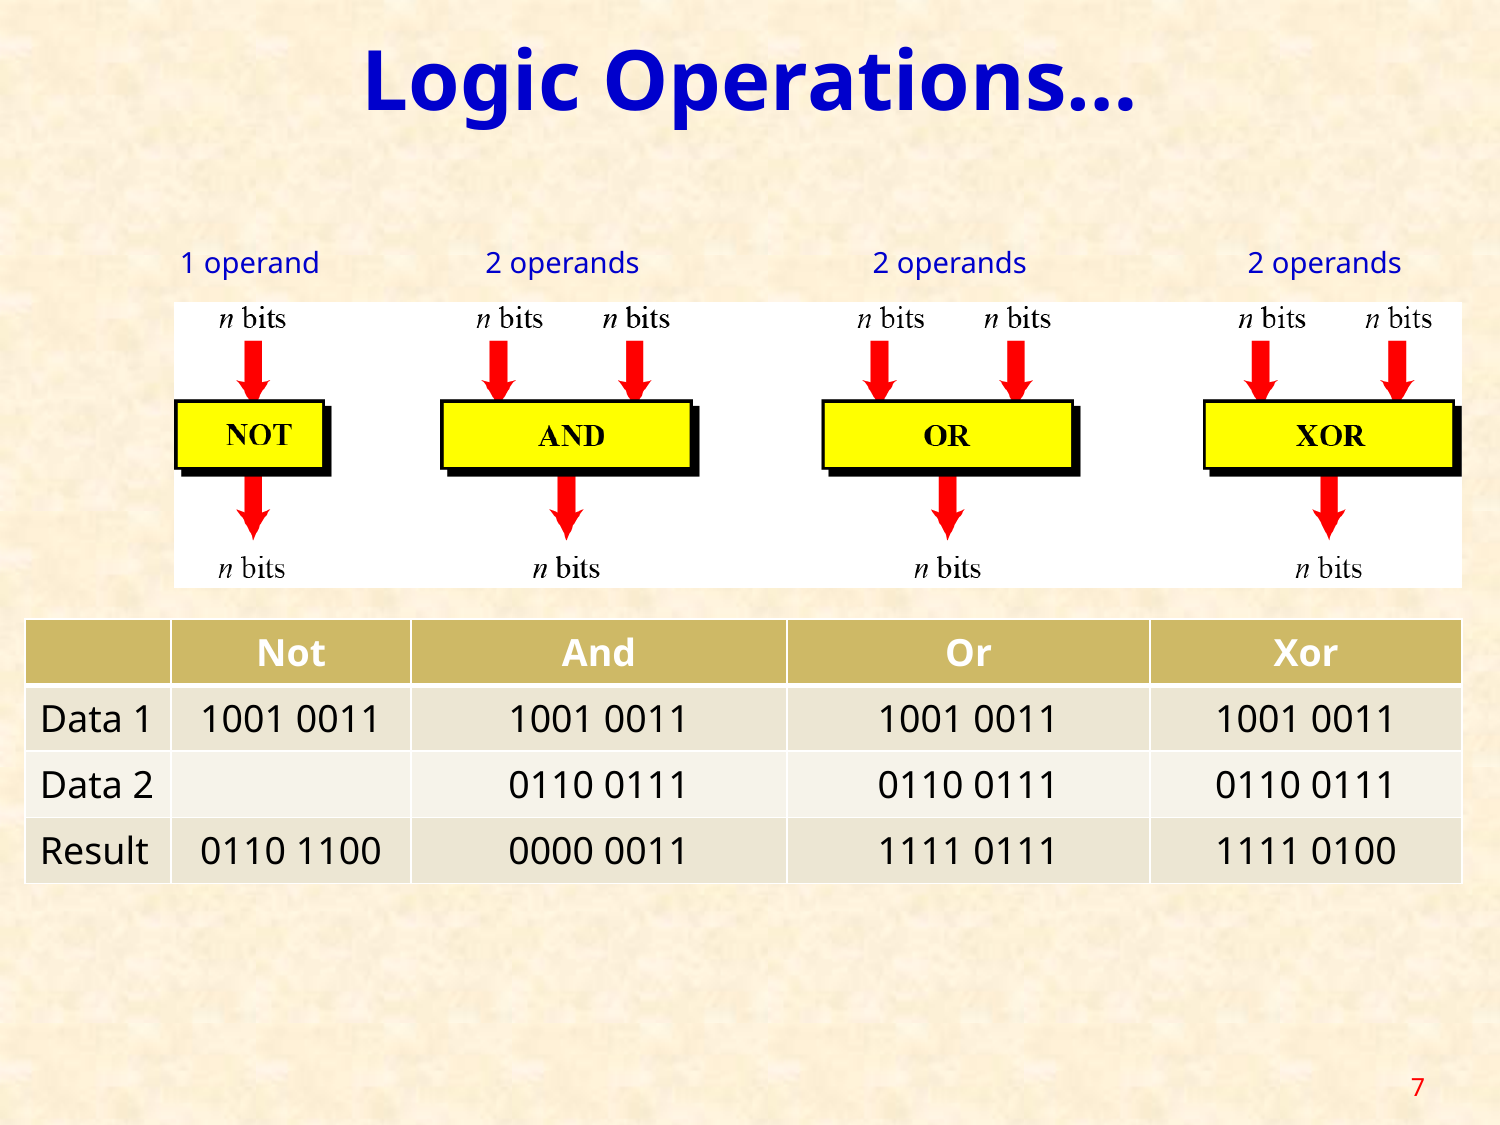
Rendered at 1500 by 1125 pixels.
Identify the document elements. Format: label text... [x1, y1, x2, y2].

table_header Xor [1151, 631, 1461, 683]
table_cell Result [26, 818, 170, 883]
table_header And [412, 631, 786, 683]
table_cell 1001 0011 [412, 688, 786, 750]
table_header Not [172, 620, 410, 683]
table_cell 1111 0100 [1151, 818, 1461, 883]
table_cell 0110 0111 [788, 752, 1149, 817]
table_header Or [788, 631, 1149, 683]
table_cell 0110 0111 [412, 752, 786, 817]
title Logic Operations… [75, 24, 1425, 130]
table_cell 1001 0011 [172, 688, 410, 750]
table_cell 0110 1100 [172, 818, 410, 883]
slide_number 7 [1337, 1074, 1425, 1113]
table_header [26, 620, 170, 683]
table_cell Data 1 [26, 688, 170, 750]
table_cell 0000 0011 [412, 818, 786, 883]
table_cell Data 2 [26, 752, 170, 817]
table_cell 1001 0011 [1151, 688, 1461, 750]
table_cell 1111 0111 [788, 818, 1149, 883]
table_cell [172, 752, 410, 817]
table_cell 0110 0111 [1151, 752, 1461, 817]
picture [0, 0, 1500, 1125]
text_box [162, 236, 1462, 588]
table_cell 1001 0011 [788, 688, 1149, 750]
